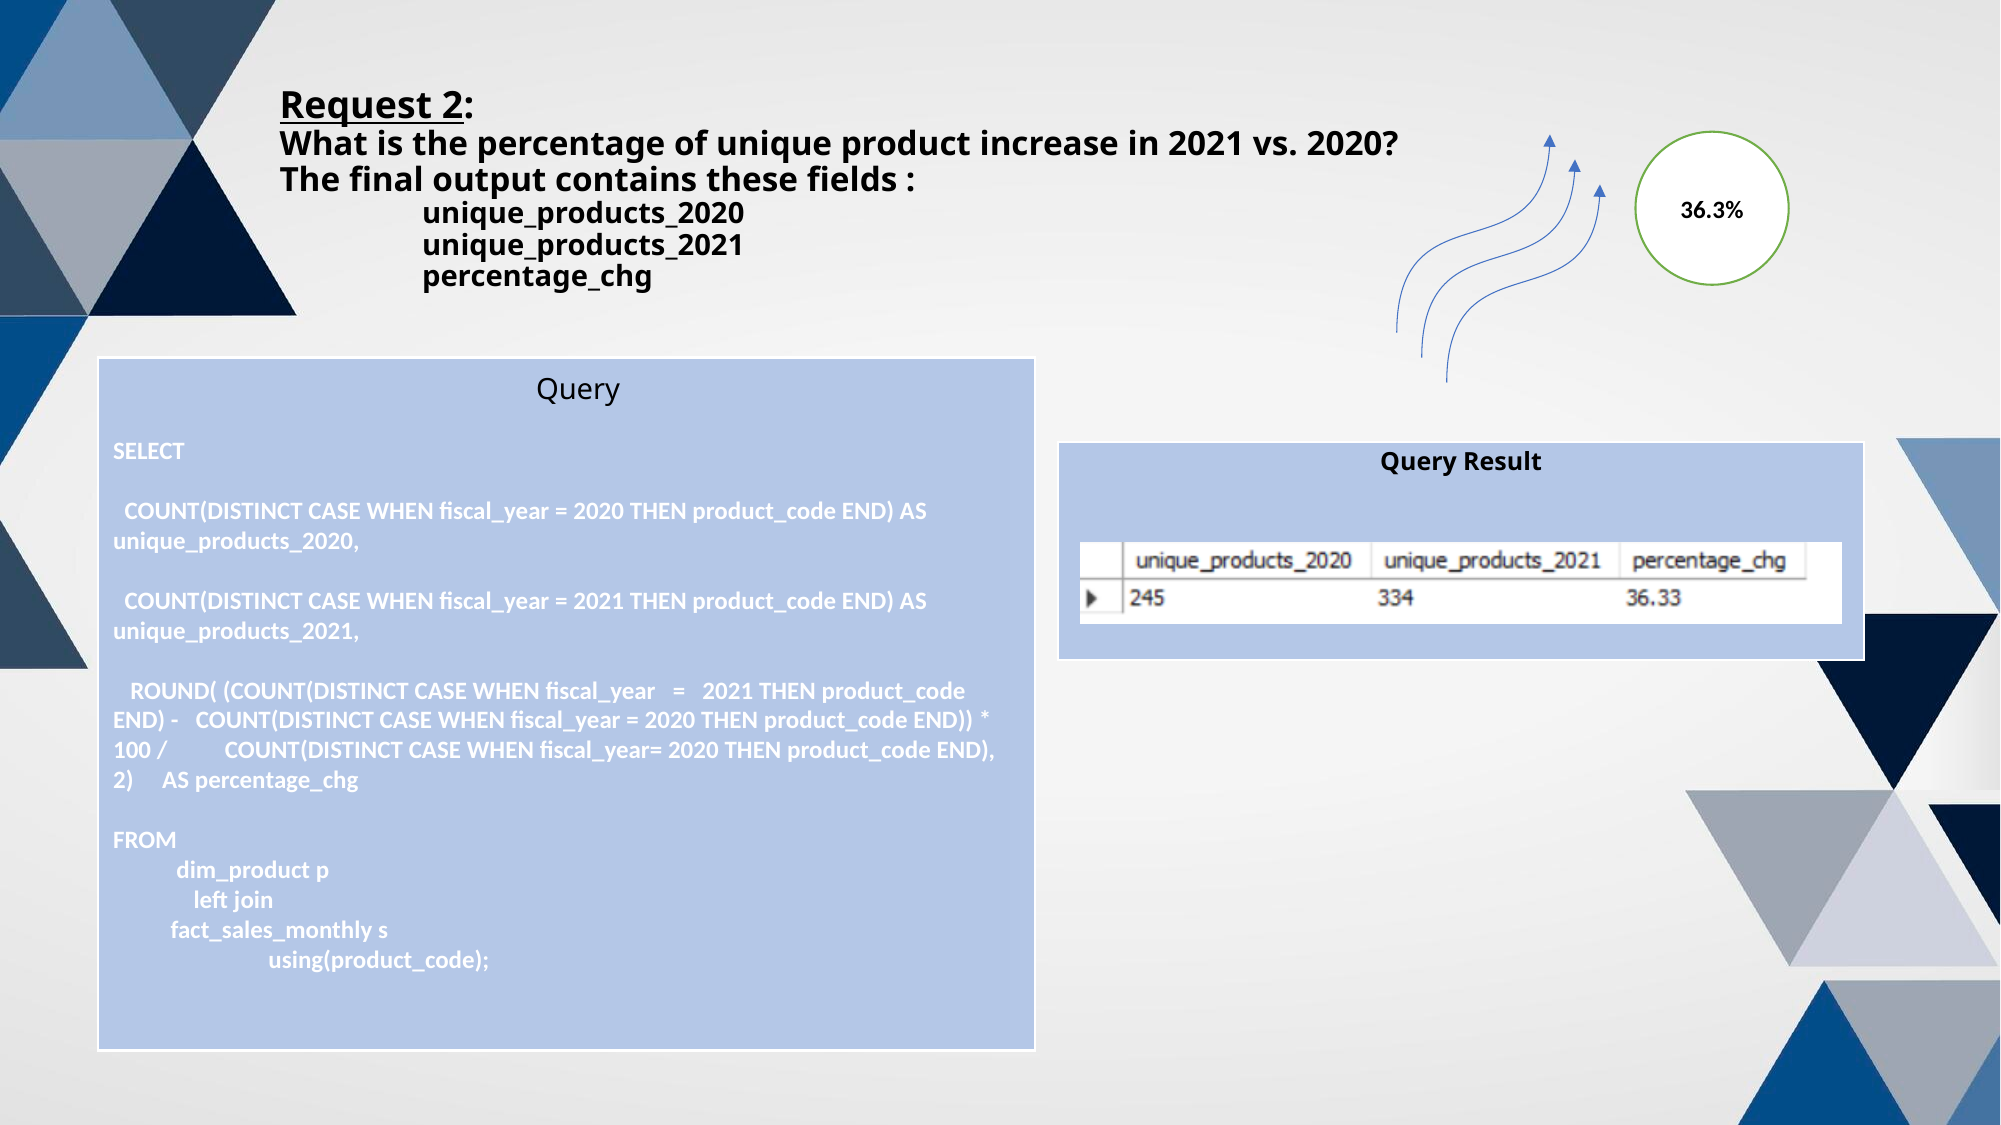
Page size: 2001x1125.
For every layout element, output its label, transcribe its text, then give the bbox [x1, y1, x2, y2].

text_box Query [195, 363, 962, 413]
text_box Query Result [1058, 438, 1865, 484]
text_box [1374, 156, 1573, 311]
text_box 36.3% [1634, 130, 1790, 286]
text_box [1424, 206, 1623, 361]
text_box SELECT COUNT(DISTINCT CASE WHEN fiscal_year = 2020 THEN product_code END) AS unique_products_2020, COUNT(DISTINCT CASE WHEN fiscal_year = 2021 THEN product_code END) AS unique_products_2021, ROUND( (COUNT(DISTINCT CASE WHEN fiscal_year = 2021 THEN product_code END) - COUNT(DISTINCT CASE WHEN fiscal_year = 2020 THEN product_code END)) * 100 / COUNT(DISTINCT CASE WHEN fiscal_year= 2020 THEN product_code END), 2) AS percentage_chg FROM dim_product p left join fact_sales_monthly s using(product_code); [97, 356, 1036, 1052]
text_box [1057, 441, 1865, 661]
title Request 2: What is the percentage of unique product increase in 2021 vs. 2020? The final output contains these fields : unique_products_2020 unique_products_2021 percentage_chg [264, 74, 1819, 305]
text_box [1399, 181, 1598, 336]
picture [0, 0, 2001, 1125]
